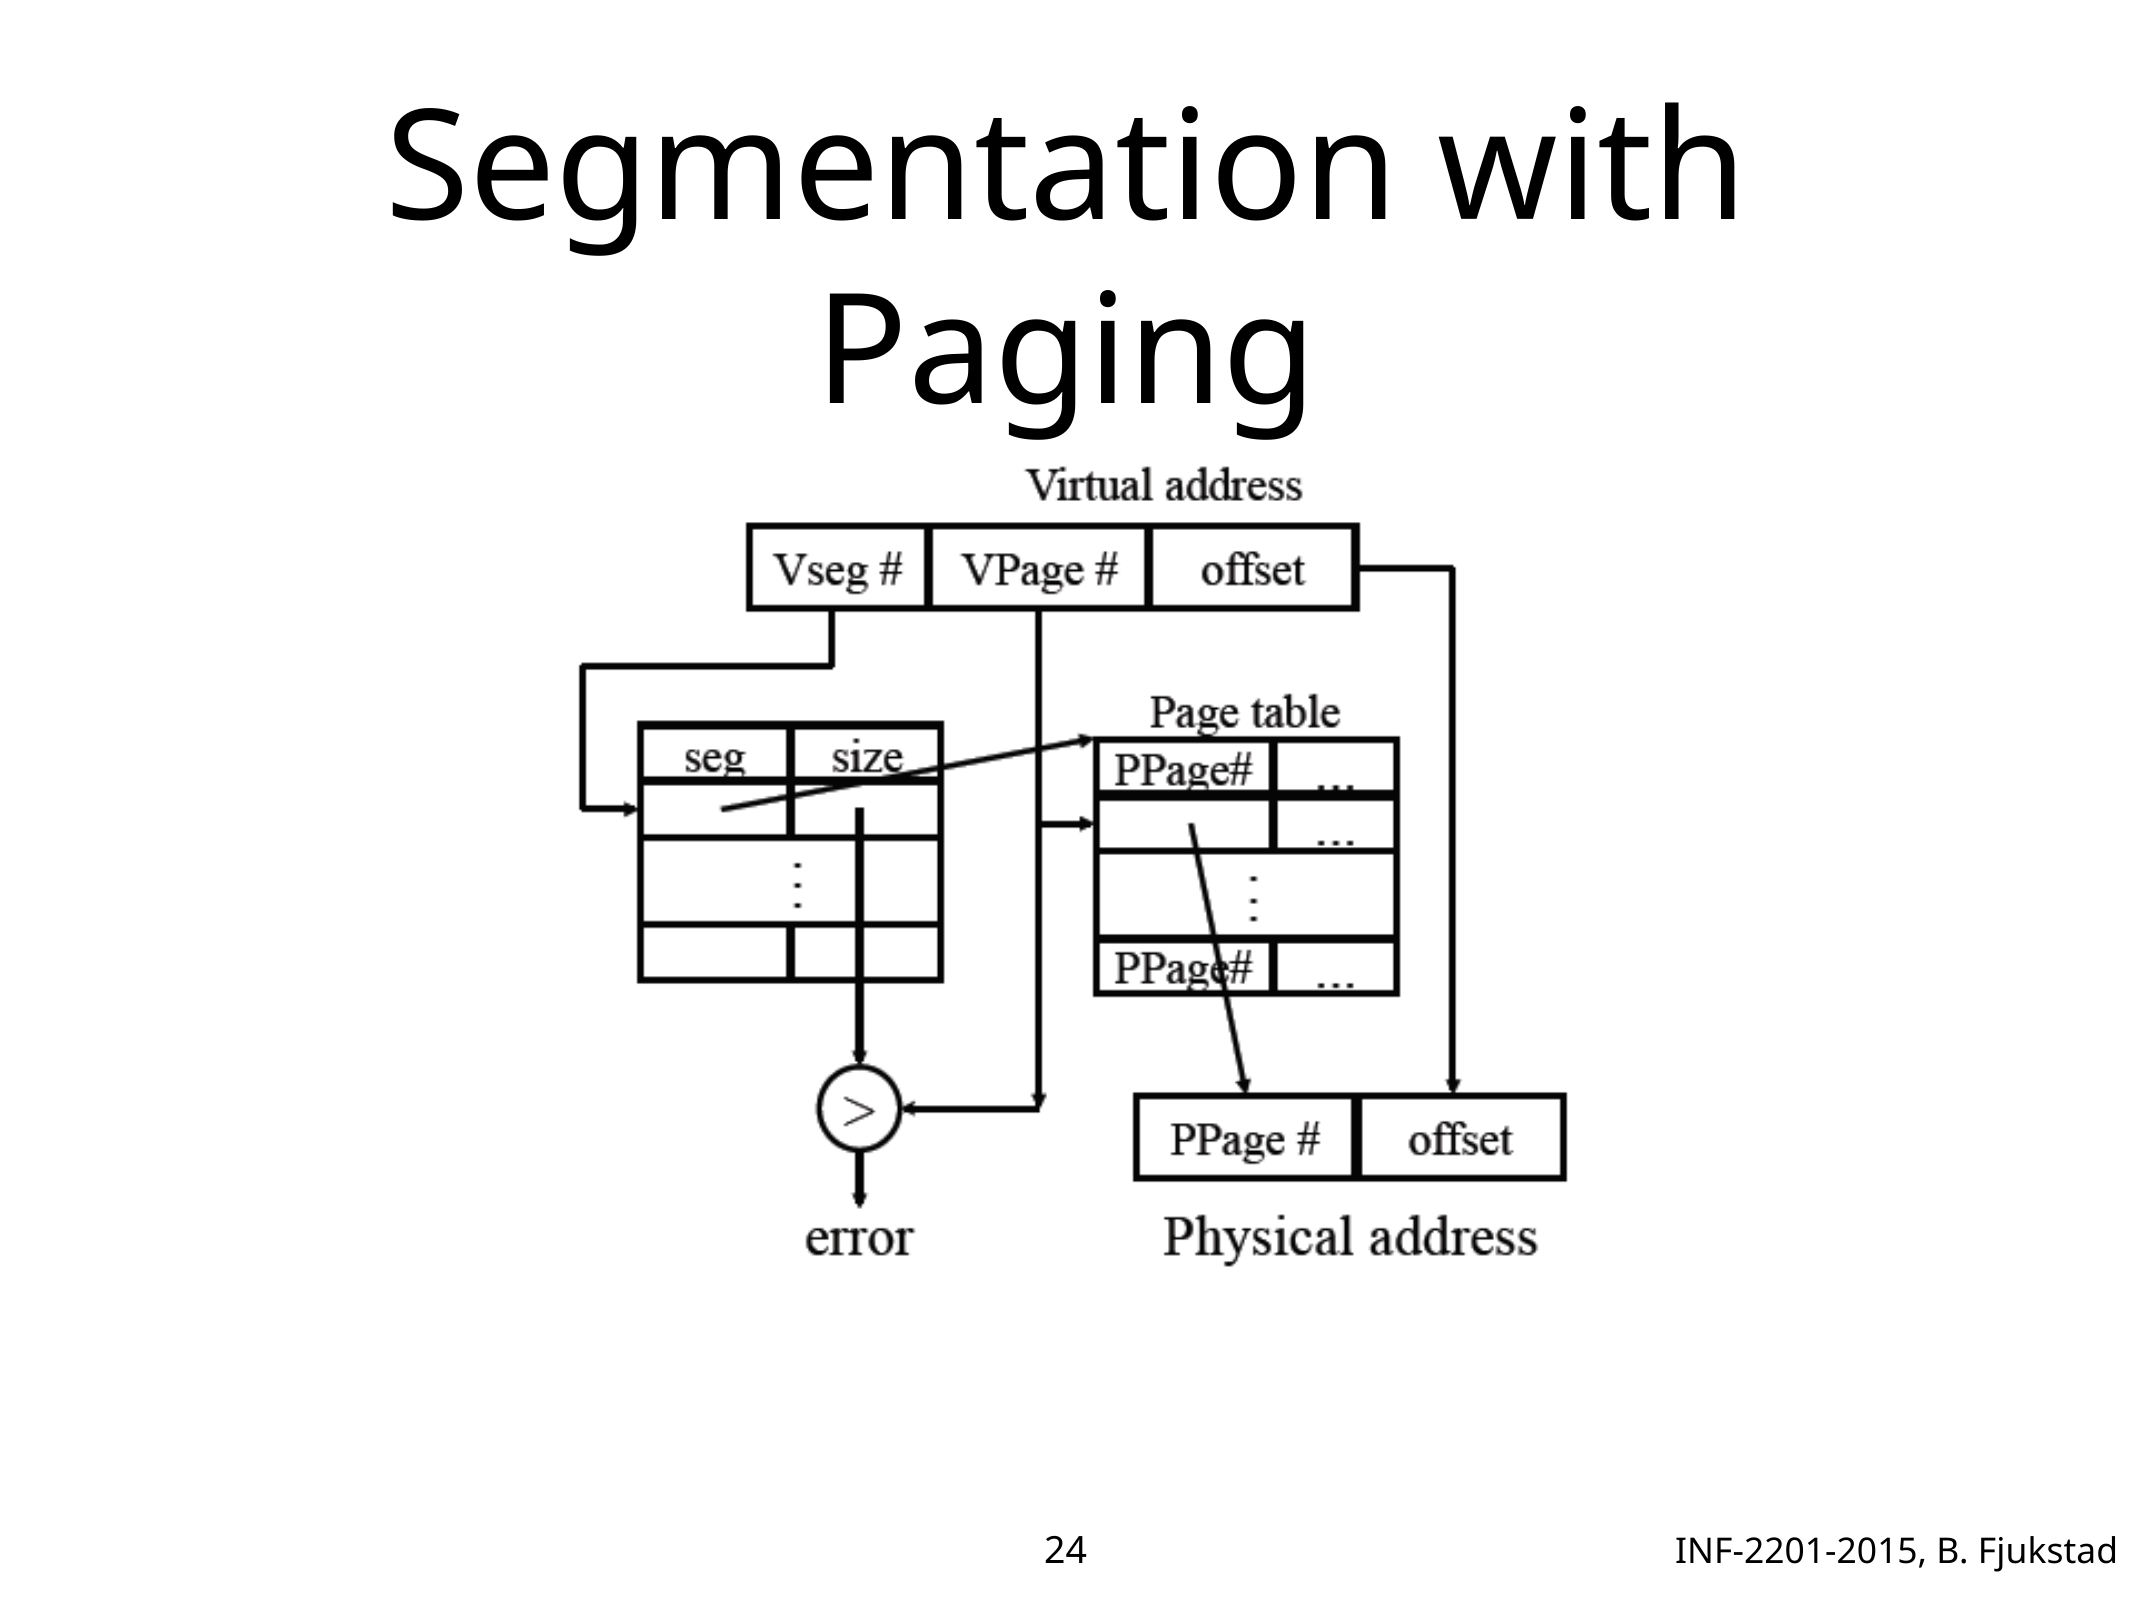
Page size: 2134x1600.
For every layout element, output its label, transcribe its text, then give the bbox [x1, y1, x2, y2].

slide_number 24 [1034, 1517, 1097, 1581]
picture [550, 452, 1583, 1269]
title Segmentation with Paging [155, 72, 1978, 428]
